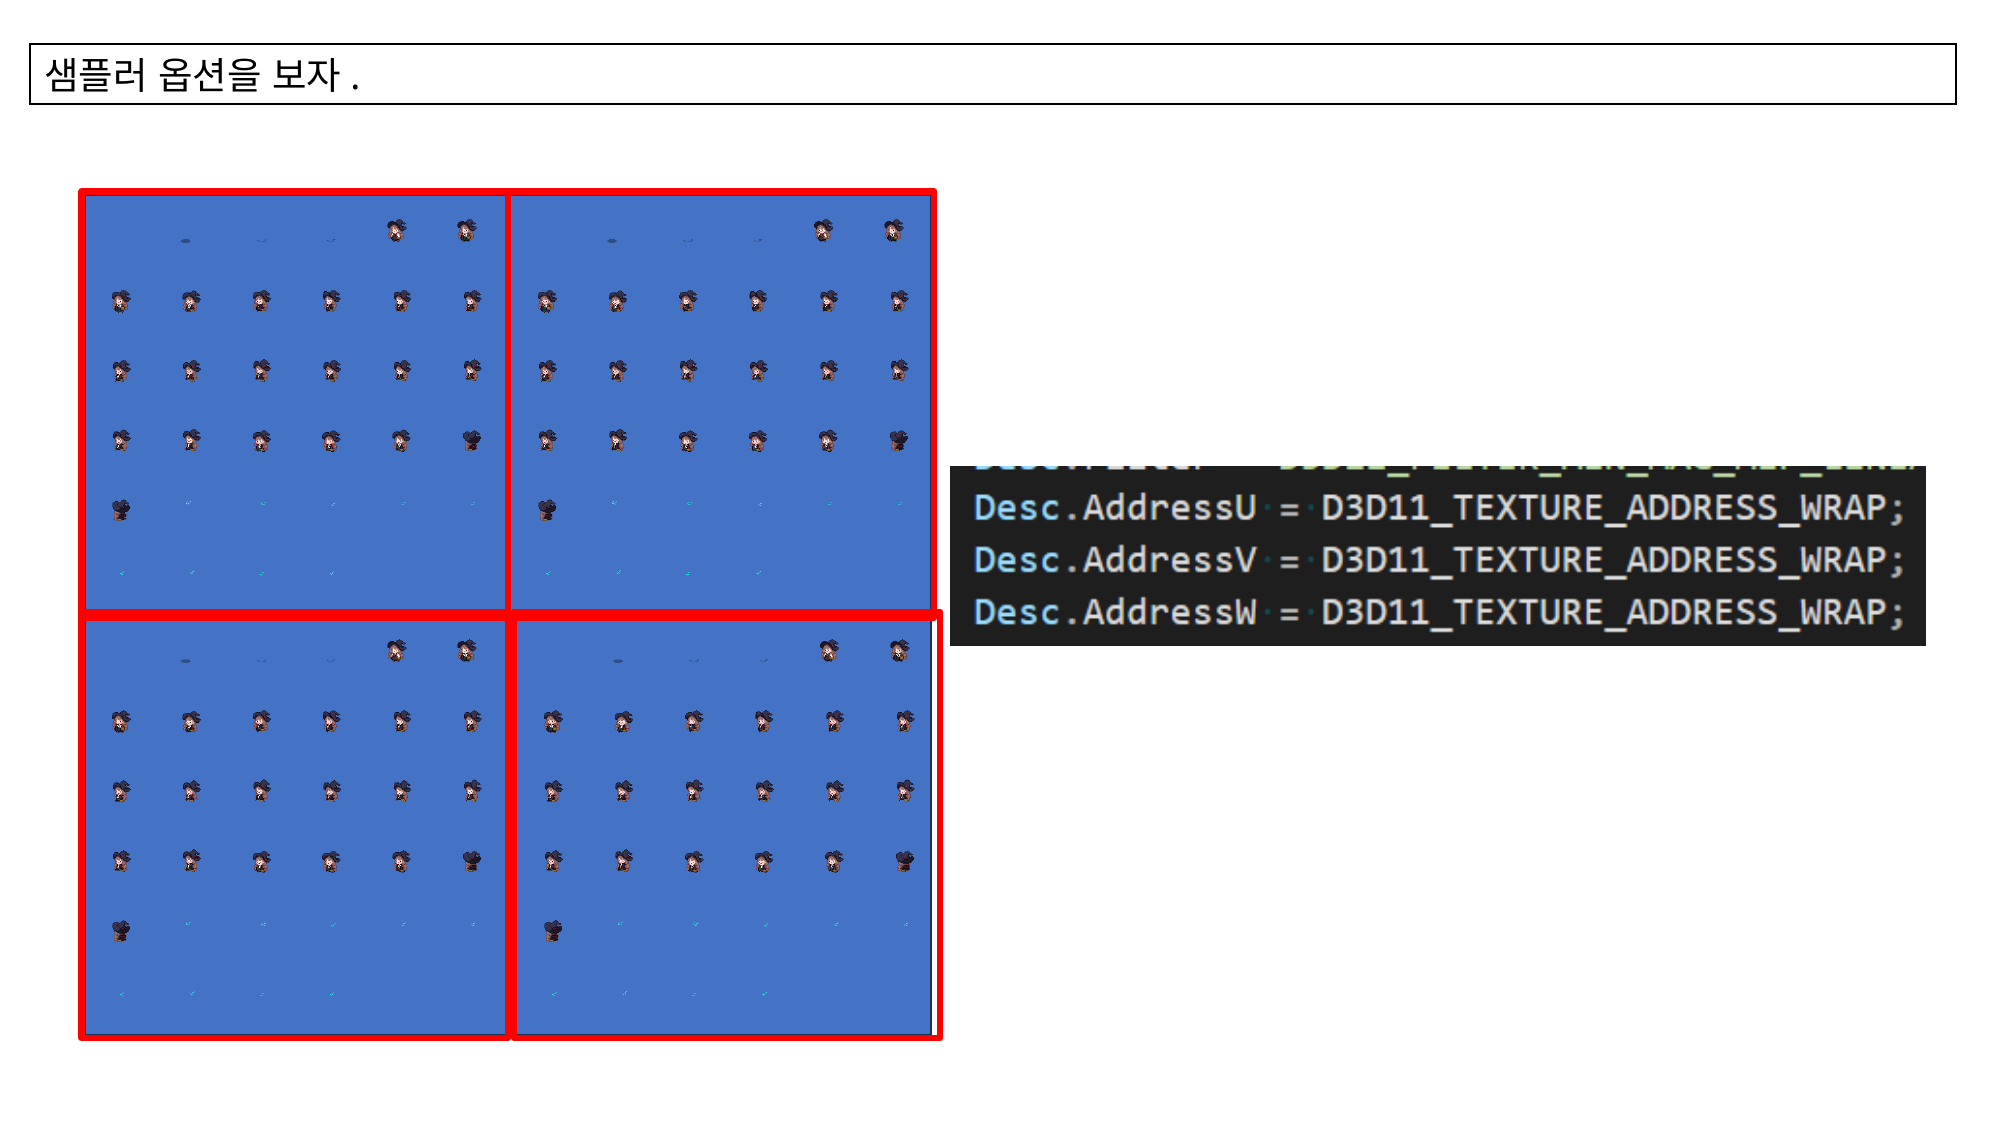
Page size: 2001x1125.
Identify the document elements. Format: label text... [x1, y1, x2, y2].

picture [84, 194, 505, 1036]
text_box 샘플러 옵션을 보자. [29, 43, 1957, 105]
picture [950, 466, 1926, 646]
picture [510, 194, 938, 1036]
